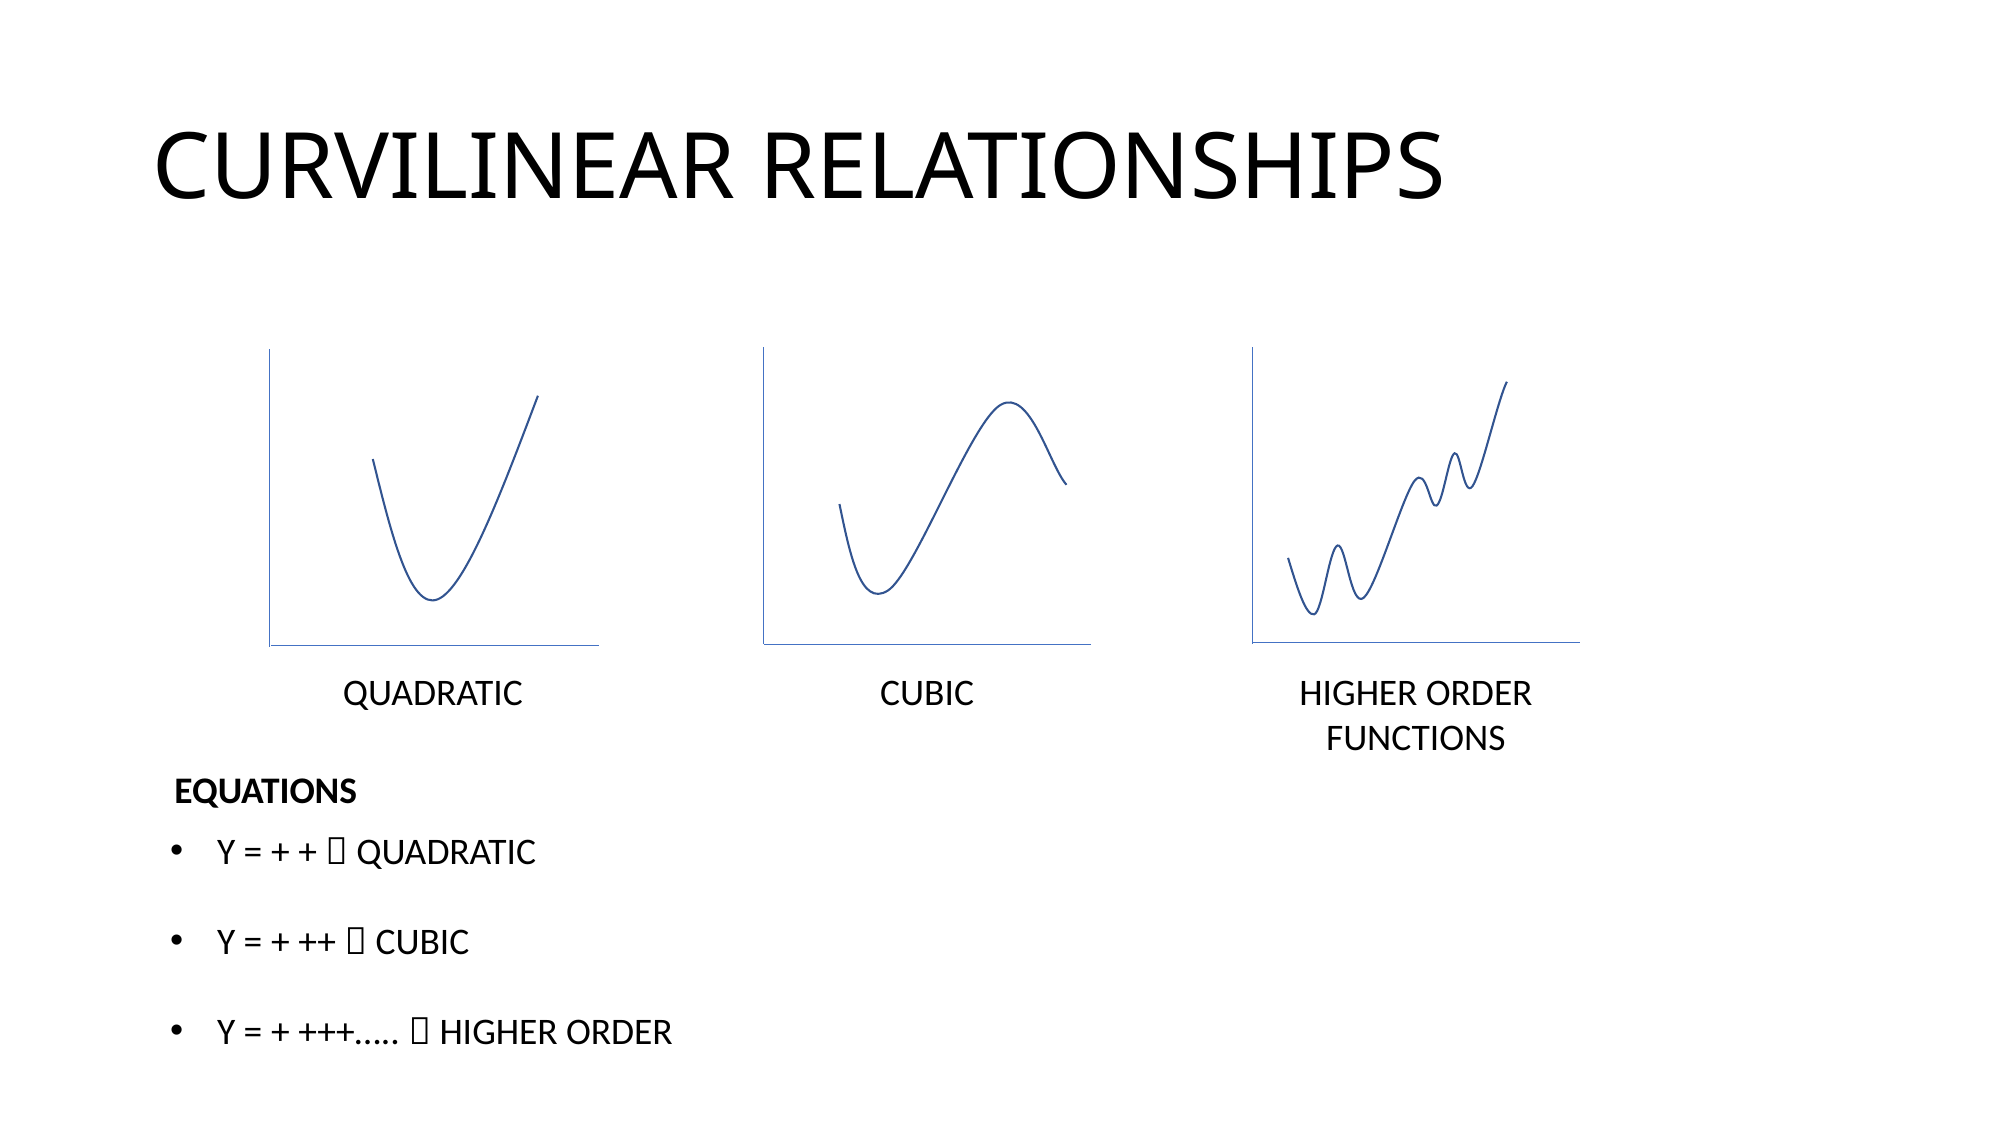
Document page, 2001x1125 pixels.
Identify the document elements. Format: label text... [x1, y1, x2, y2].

title CURVILINEAR RELATIONSHIPS [137, 59, 1863, 278]
text_box [1287, 381, 1508, 616]
text_box [371, 395, 539, 602]
text_box QUADRATIC [328, 660, 542, 720]
text_box [838, 401, 1068, 595]
text_box CUBIC [820, 660, 1034, 720]
text_box HIGHER ORDER FUNCTIONS [1252, 660, 1580, 765]
text_box EQUATIONS [159, 758, 373, 819]
